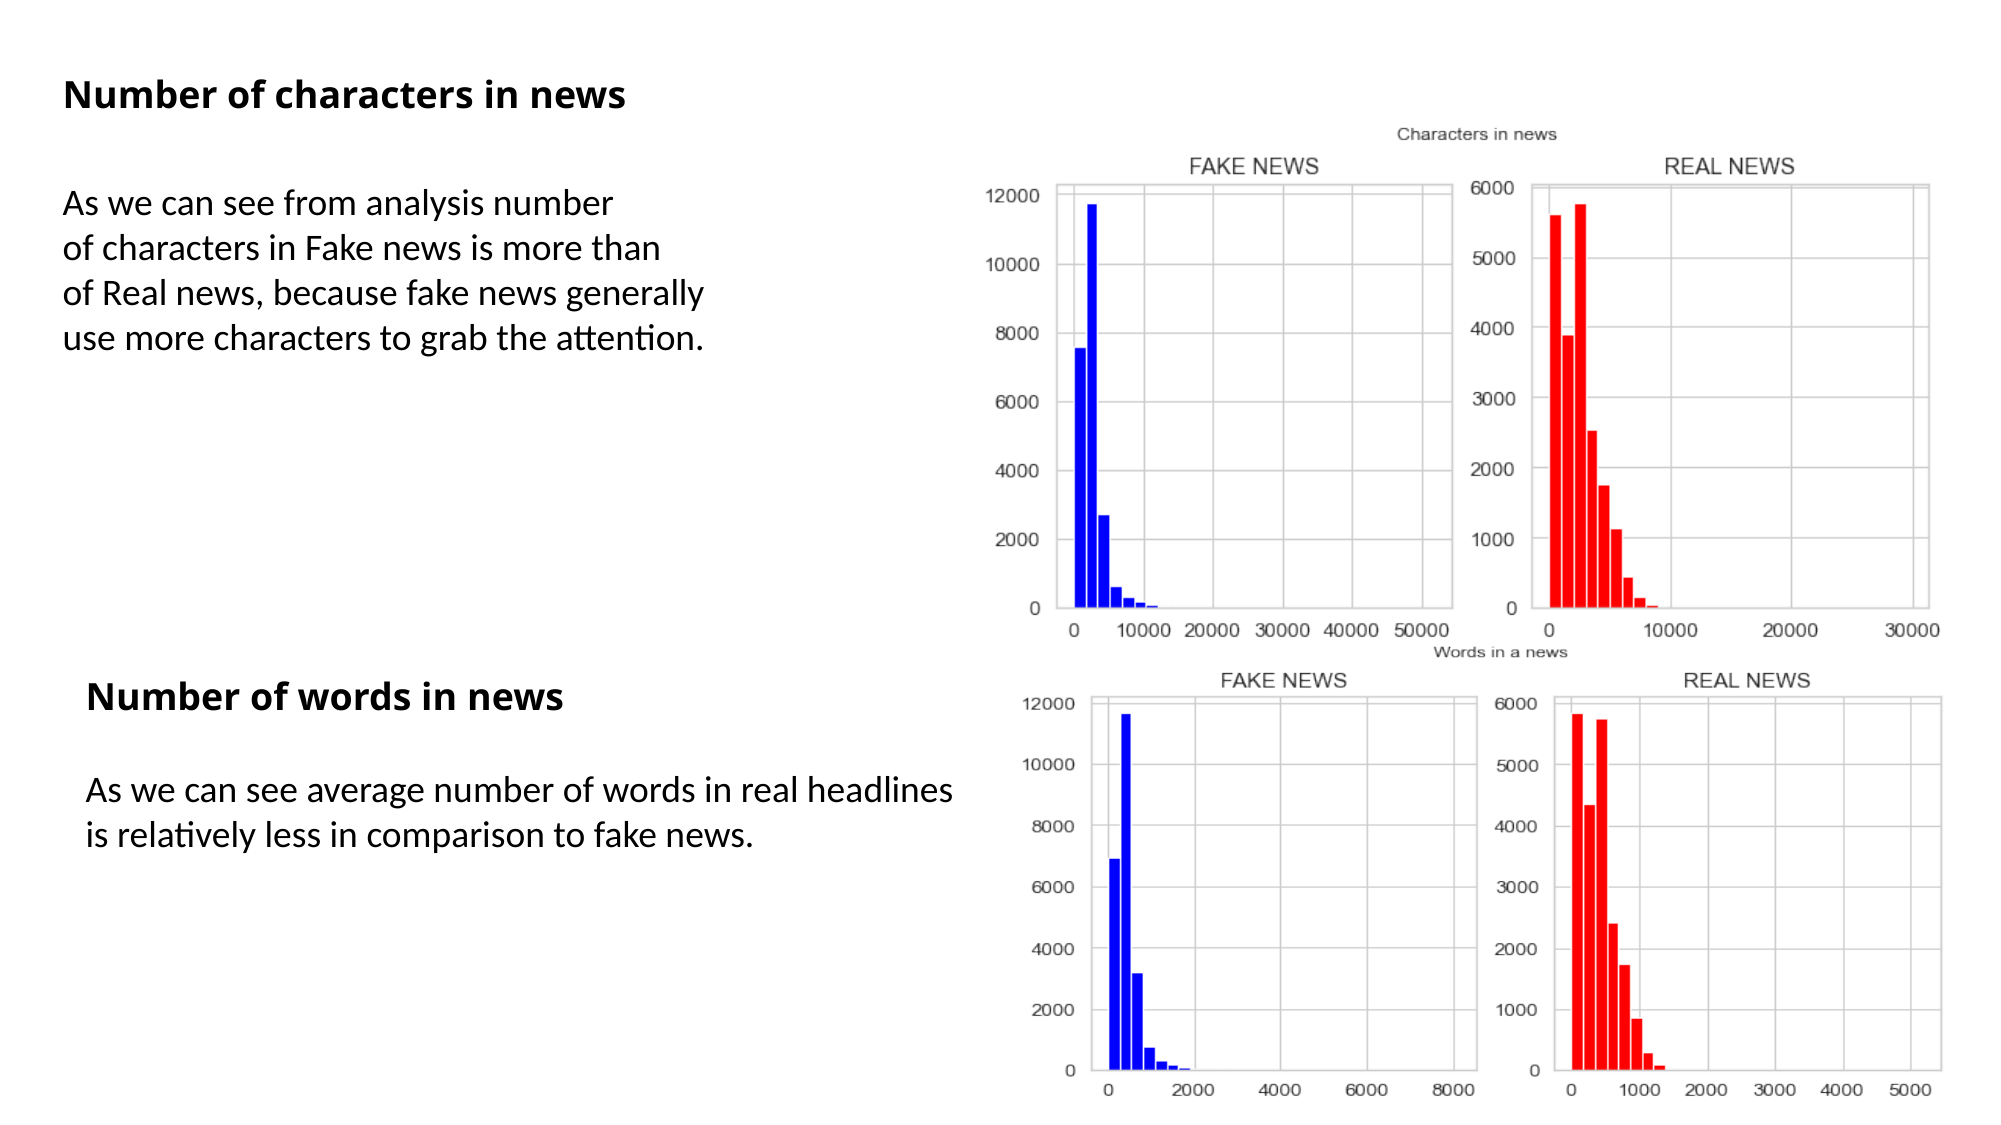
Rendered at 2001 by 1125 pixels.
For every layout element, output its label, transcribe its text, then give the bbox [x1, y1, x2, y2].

text_box As we can see from analysis number of characters in Fake news is more than of Real news, because fake news generally use more characters to grab the attention. [48, 170, 747, 365]
text_box As we can see average number of words in real headlines is relatively less in comparison to fake news. [70, 757, 973, 863]
text_box Number of characters in news [48, 64, 673, 169]
text_box Number of words in news [70, 665, 673, 757]
picture [972, 117, 1952, 1111]
